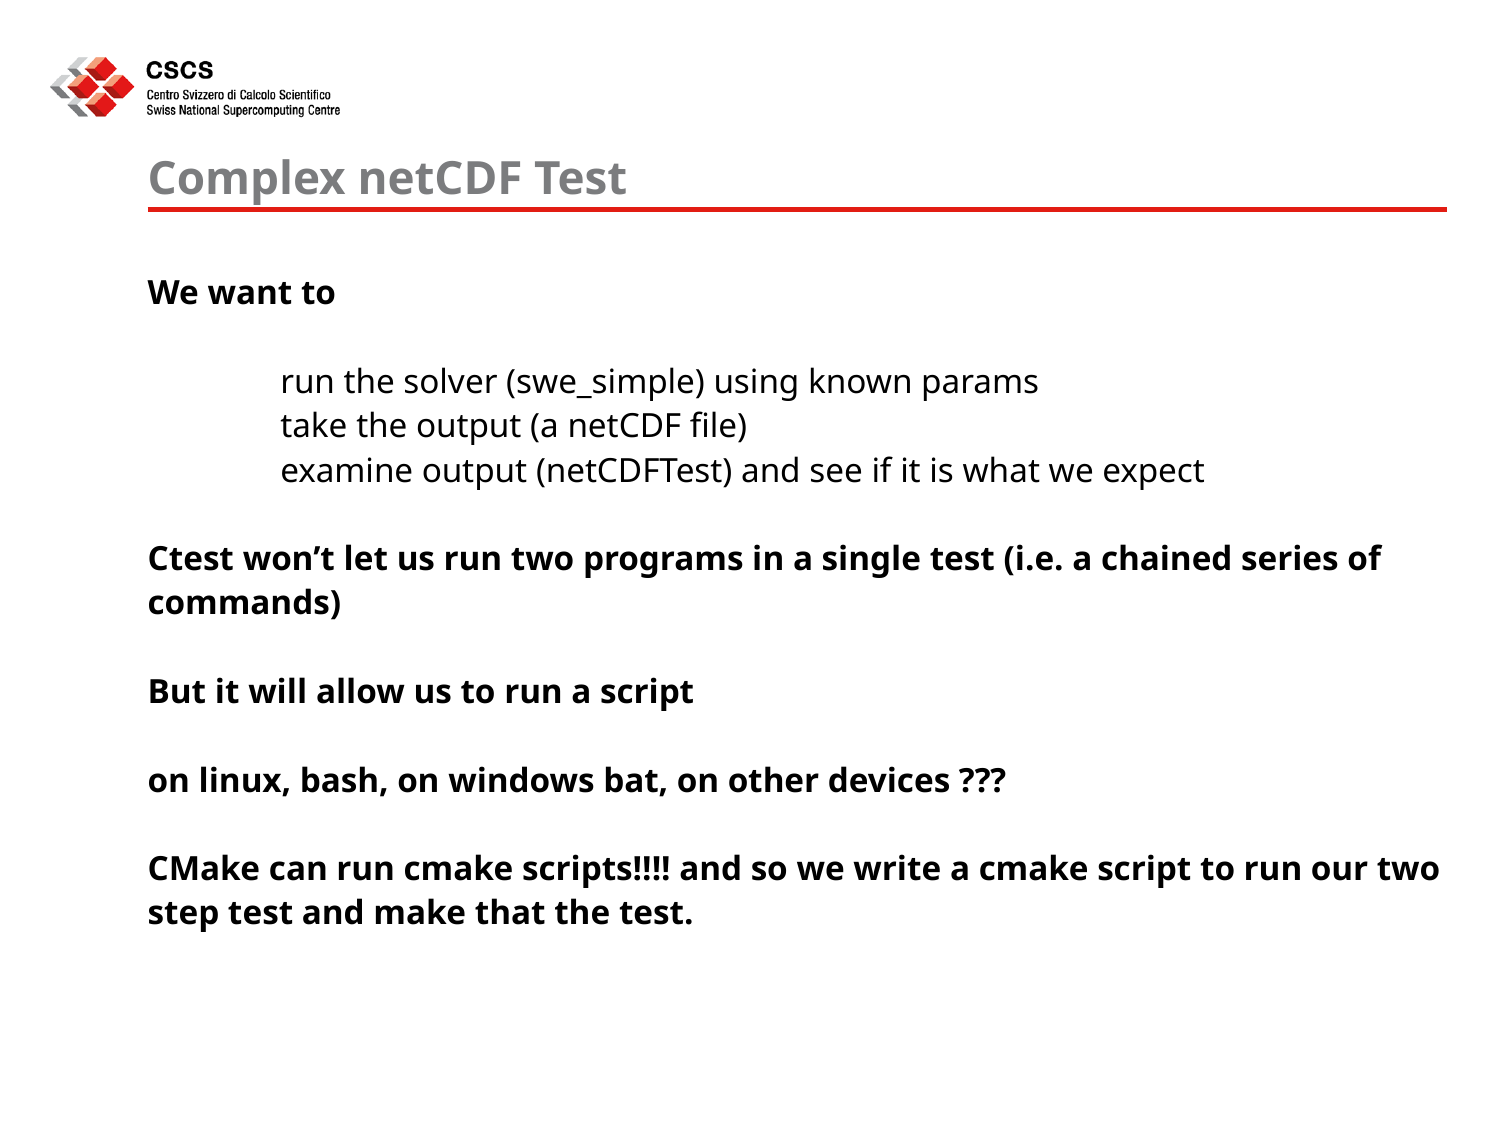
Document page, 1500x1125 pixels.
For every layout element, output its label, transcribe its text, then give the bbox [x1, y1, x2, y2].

title Complex netCDF Test [147, 149, 1447, 233]
list We want to run the solver (swe_simple) using known params take the output (a netCDF file) examine output (netCDFTest) and see if it is what we expect Ctest won’t let us run two programs in a single test (i.e. a chained series of commands) But it will allow us to run a script on linux, bash, on windows bat, on other devices ??? CMake can run cmake scripts!!!! and so we write a cmake script to run our two step test and make that the test. [147, 267, 1447, 1035]
picture [44, 51, 346, 123]
